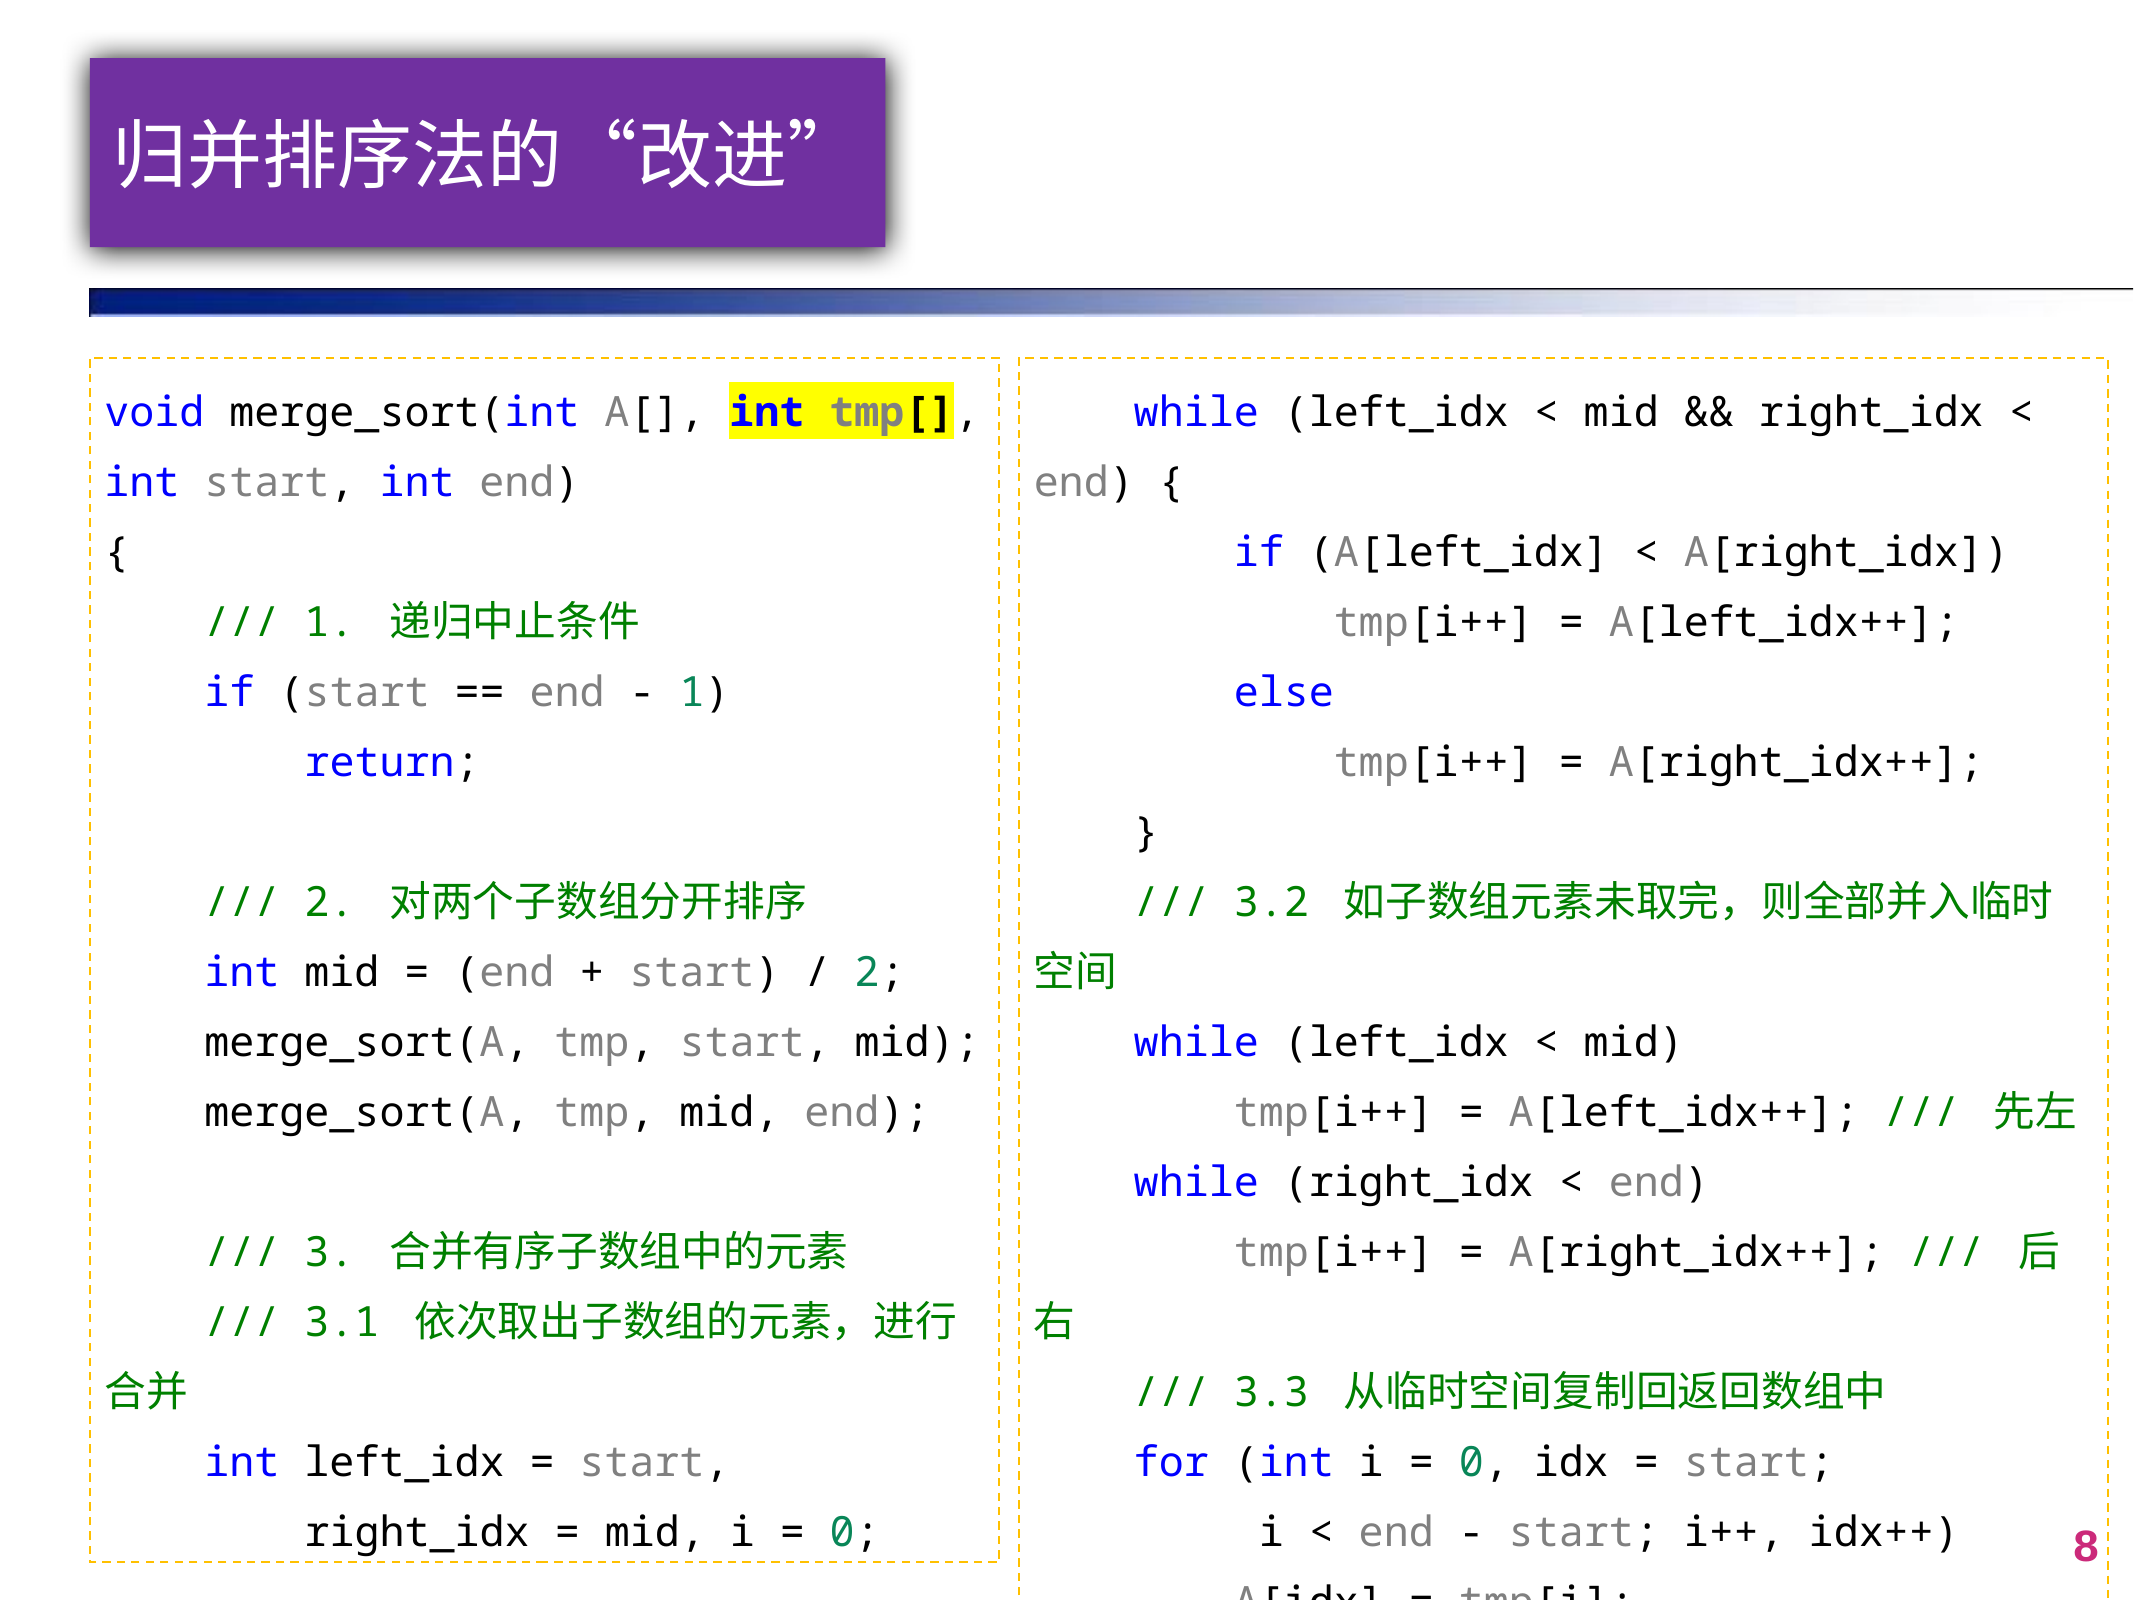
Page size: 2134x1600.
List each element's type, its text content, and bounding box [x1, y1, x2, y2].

title 归并排序法的“改进” [89, 57, 886, 248]
picture [89, 288, 2134, 317]
text_box void merge_sort(int A[], int tmp[], int start, int end) { /// 1. 递归中止条件 if (start == end - 1) return; /// 2. 对两个子数组分开排序 int mid = (end + start) / 2; merge_sort(A, tmp, start, mid); merge_sort(A, tmp, mid, end); /// 3. 合并有序子数组中的元素 /// 3.1 依次取出子数组的元素，进行合并 int left_idx = start, right_idx = mid, i = 0; [89, 357, 1000, 1563]
text_box while (left_idx < mid && right_idx < end) { if (A[left_idx] < A[right_idx]) tmp[i++] = A[left_idx++]; else tmp[i++] = A[right_idx++]; } /// 3.2 如子数组元素未取完，则全部并入临时空间 while (left_idx < mid) tmp[i++] = A[left_idx++]; /// 先左 while (right_idx < end) tmp[i++] = A[right_idx++]; /// 后右 /// 3.3 从临时空间复制回返回数组中 for (int i = 0, idx = start; i < end - start; i++, idx++) A[idx] = tmp[i]; } [1018, 357, 2108, 1600]
slide_number 8 [2059, 1504, 2112, 1582]
